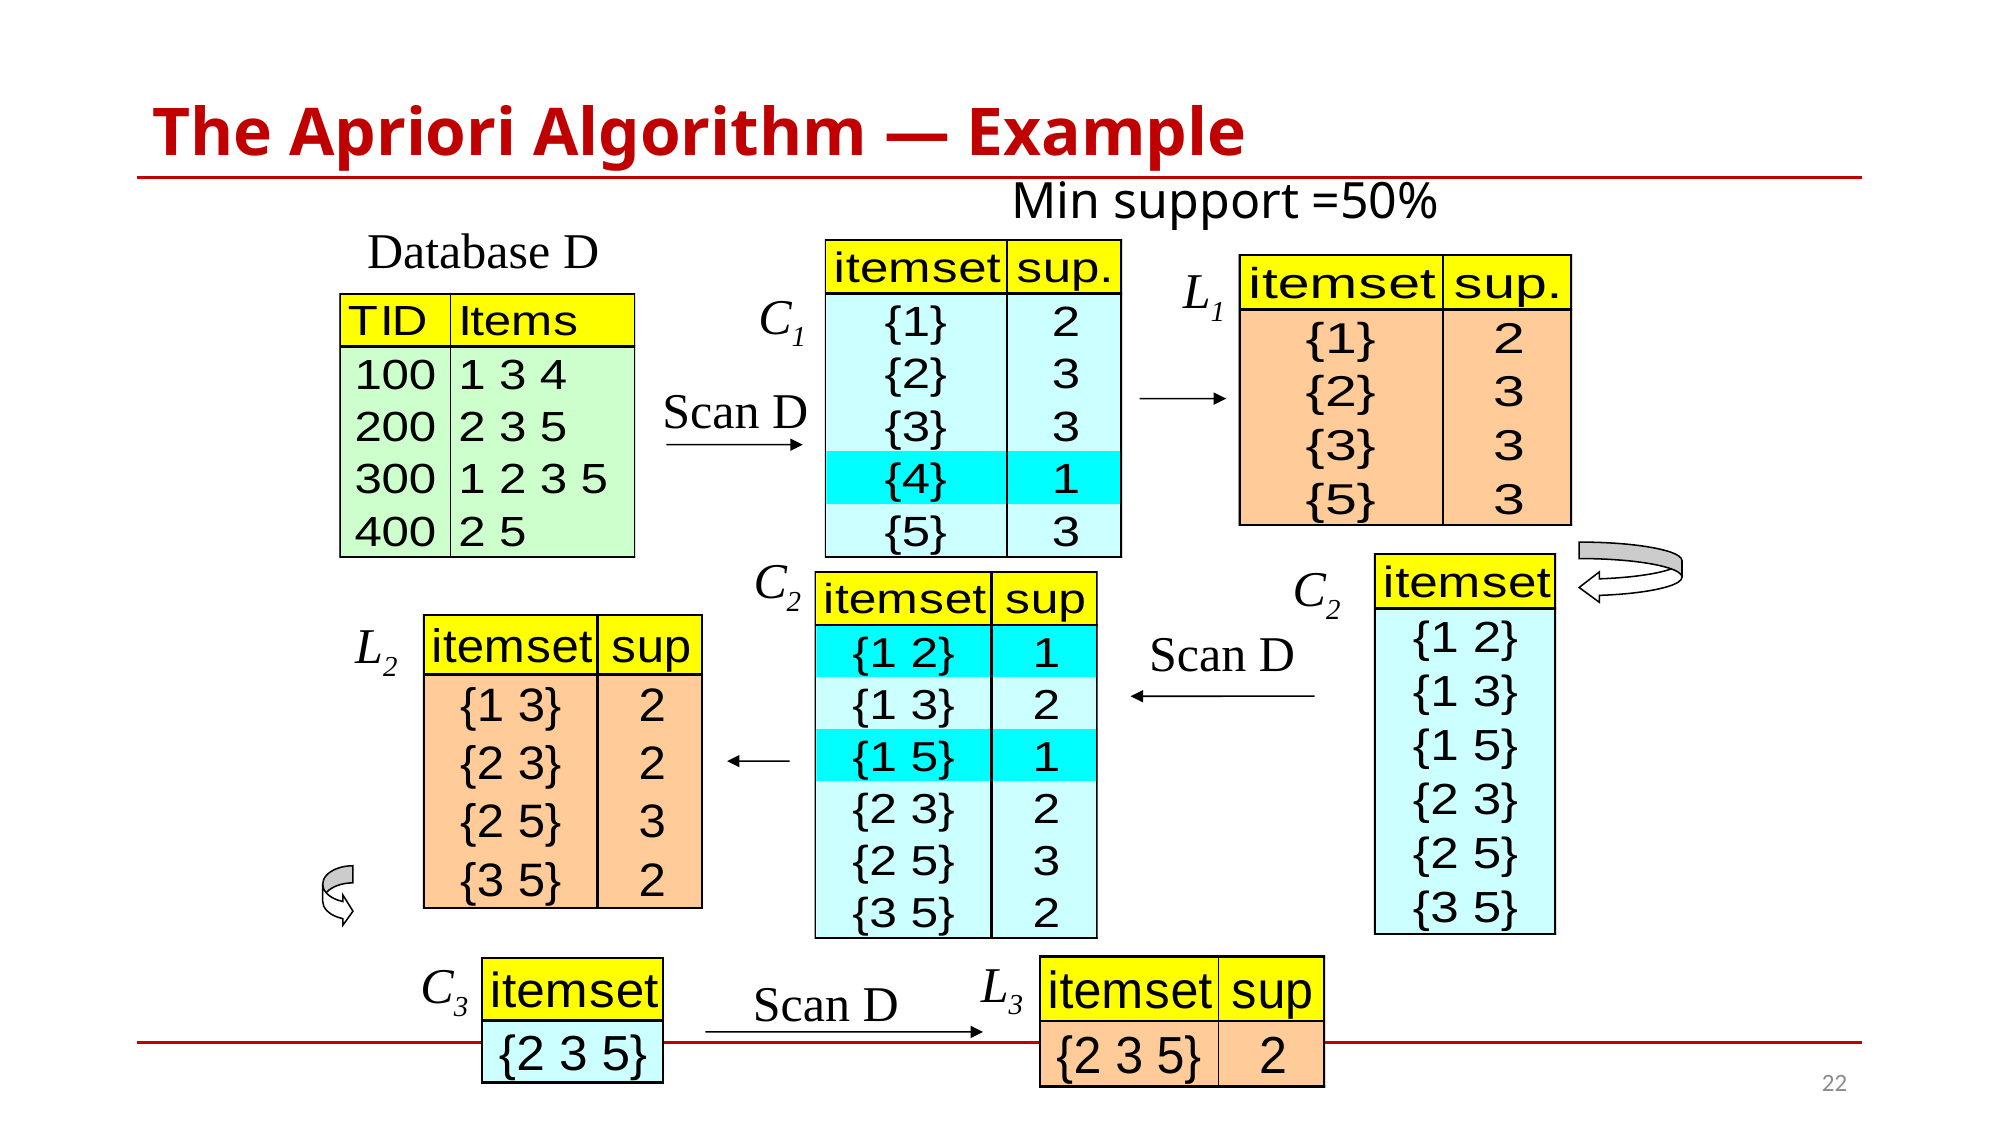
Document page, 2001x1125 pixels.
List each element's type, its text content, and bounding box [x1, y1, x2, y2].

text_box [339, 610, 705, 911]
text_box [647, 371, 742, 447]
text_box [964, 948, 1327, 1089]
text_box Min support =50% [996, 161, 1454, 236]
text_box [1130, 613, 1315, 697]
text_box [1276, 553, 1558, 936]
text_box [1166, 254, 1575, 528]
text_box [705, 963, 964, 1039]
text_box [1579, 542, 1683, 603]
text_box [742, 239, 1124, 559]
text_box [737, 545, 1100, 941]
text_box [339, 211, 637, 559]
text_box [727, 756, 737, 767]
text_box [404, 950, 666, 1085]
text_box [322, 868, 353, 926]
slide_number 22 [1412, 1051, 1863, 1111]
title The Apriori Algorithm — Example [137, 90, 1863, 178]
